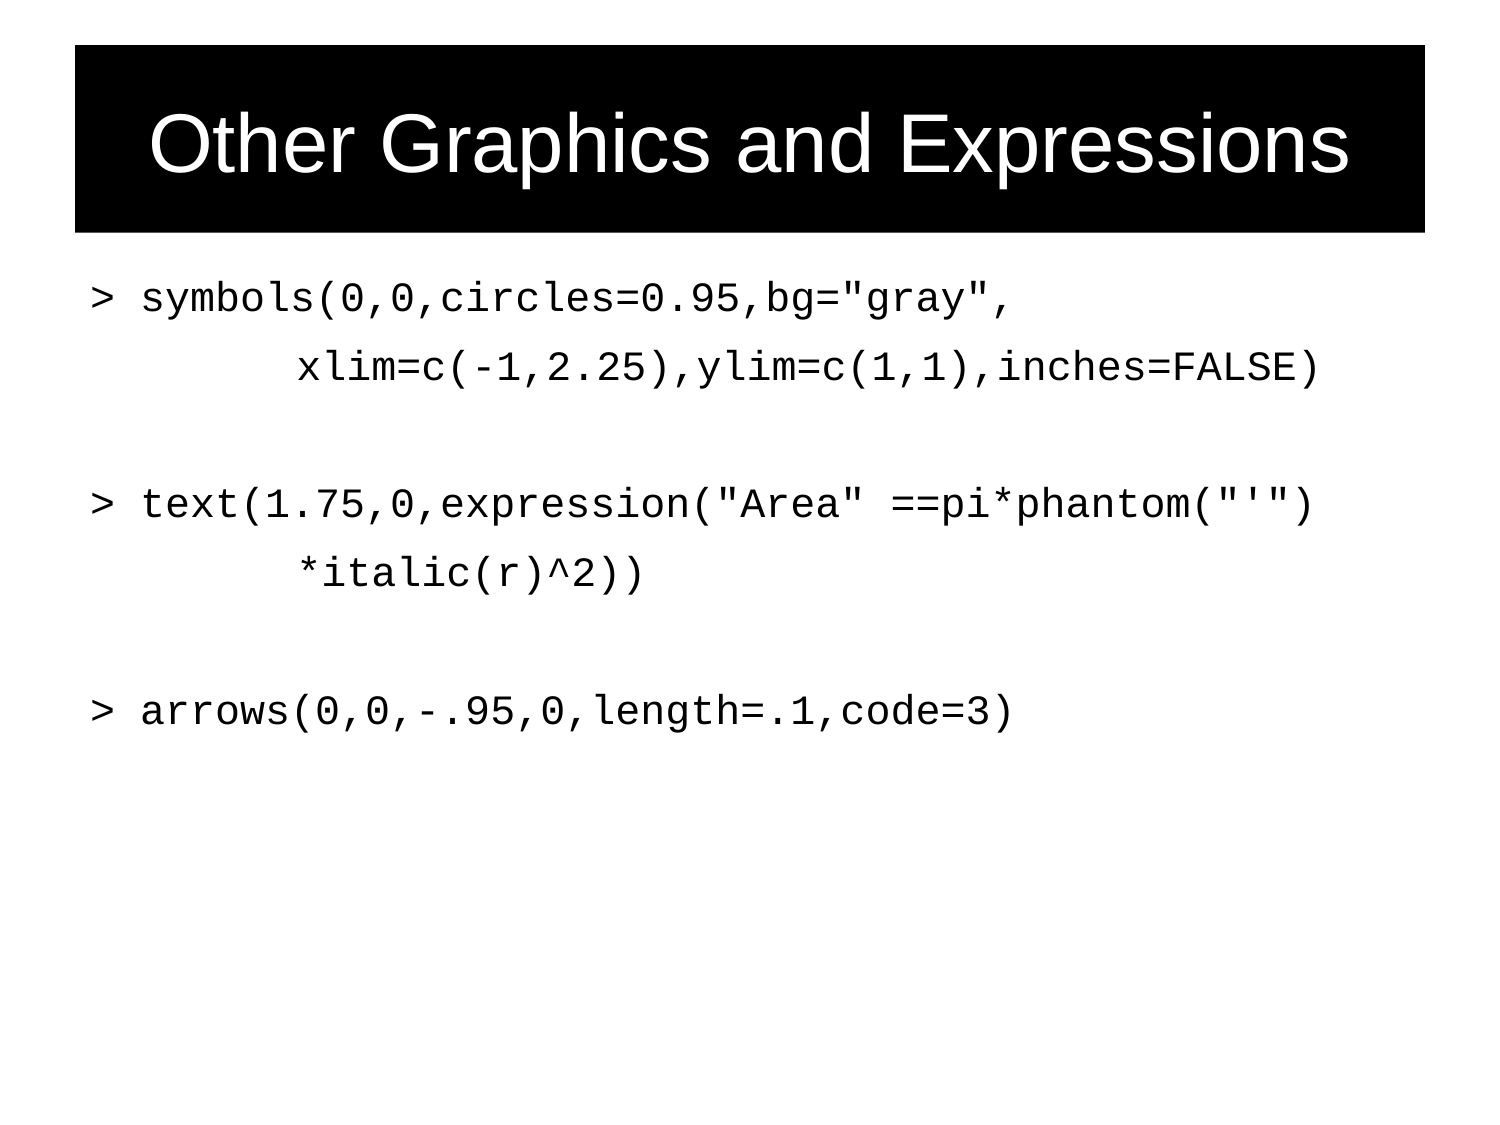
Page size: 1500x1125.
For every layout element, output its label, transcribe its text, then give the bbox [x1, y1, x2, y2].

list > symbols(0,0,circles=0.95,bg="gray", xlim=c(-1,2.25),ylim=c(1,1),inches=FALSE) > text(1.75,0,expression("Area" ==pi*phantom("'") *italic(r)^2)) > arrows(0,0,-.95,0,length=.1,code=3) [74, 262, 1476, 1006]
title Other Graphics and Expressions [74, 44, 1426, 233]
